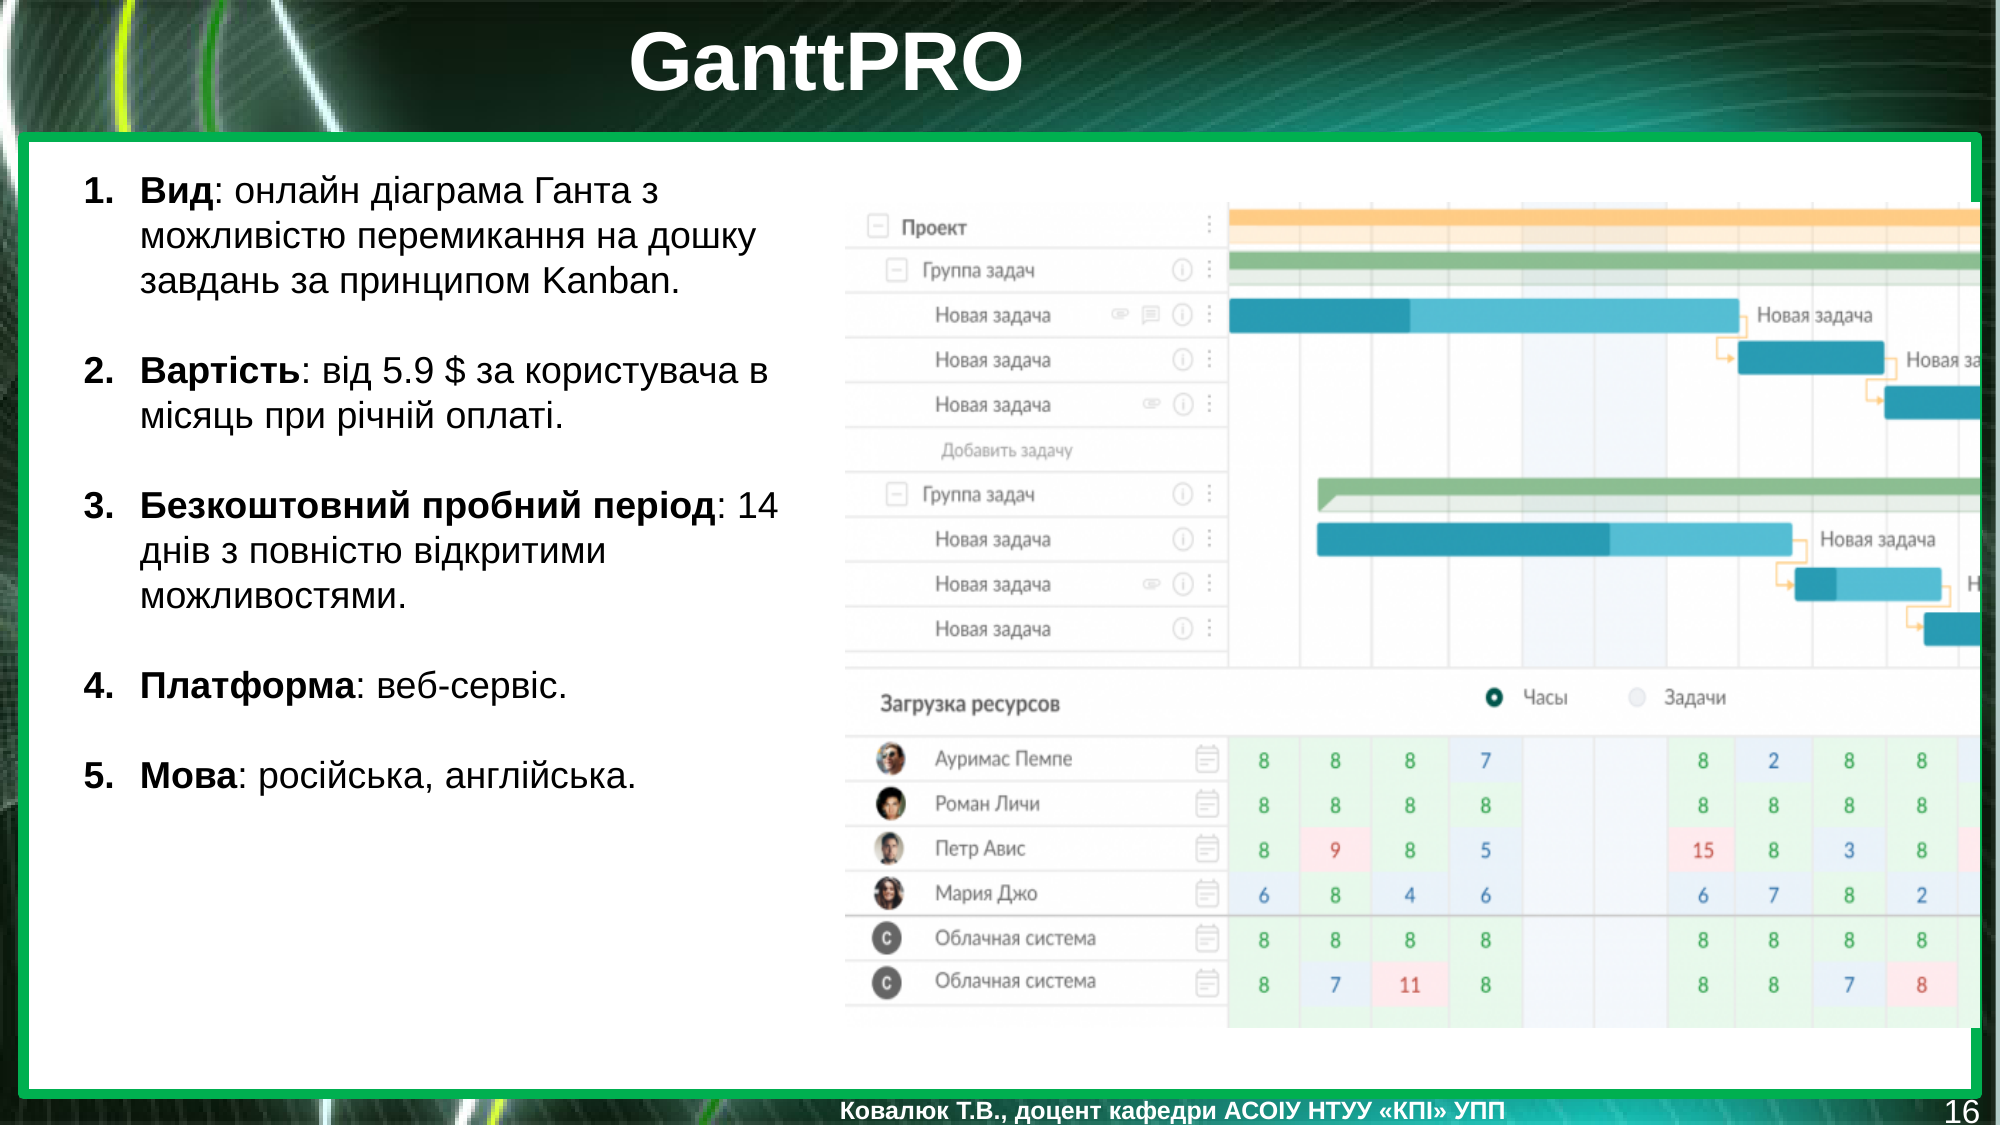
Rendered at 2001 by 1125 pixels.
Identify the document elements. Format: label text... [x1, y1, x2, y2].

picture [0, 0, 1996, 1125]
text_box GanttPRO [613, 0, 1041, 115]
text_box Вид: онлайн діаграма Ганта з можливістю перемикання на дошку завдань за принципом Kanban. Вартість: від 5.9 $ за користувача в місяць при річній оплаті. Безкоштовний пробний період: 14 днів з повністю відкритими можливостями. Платформа: веб-сервіс. Мова: російська, англійська. [68, 158, 811, 849]
picture [844, 202, 1980, 1028]
slide_number 16 [1881, 1082, 1996, 1125]
